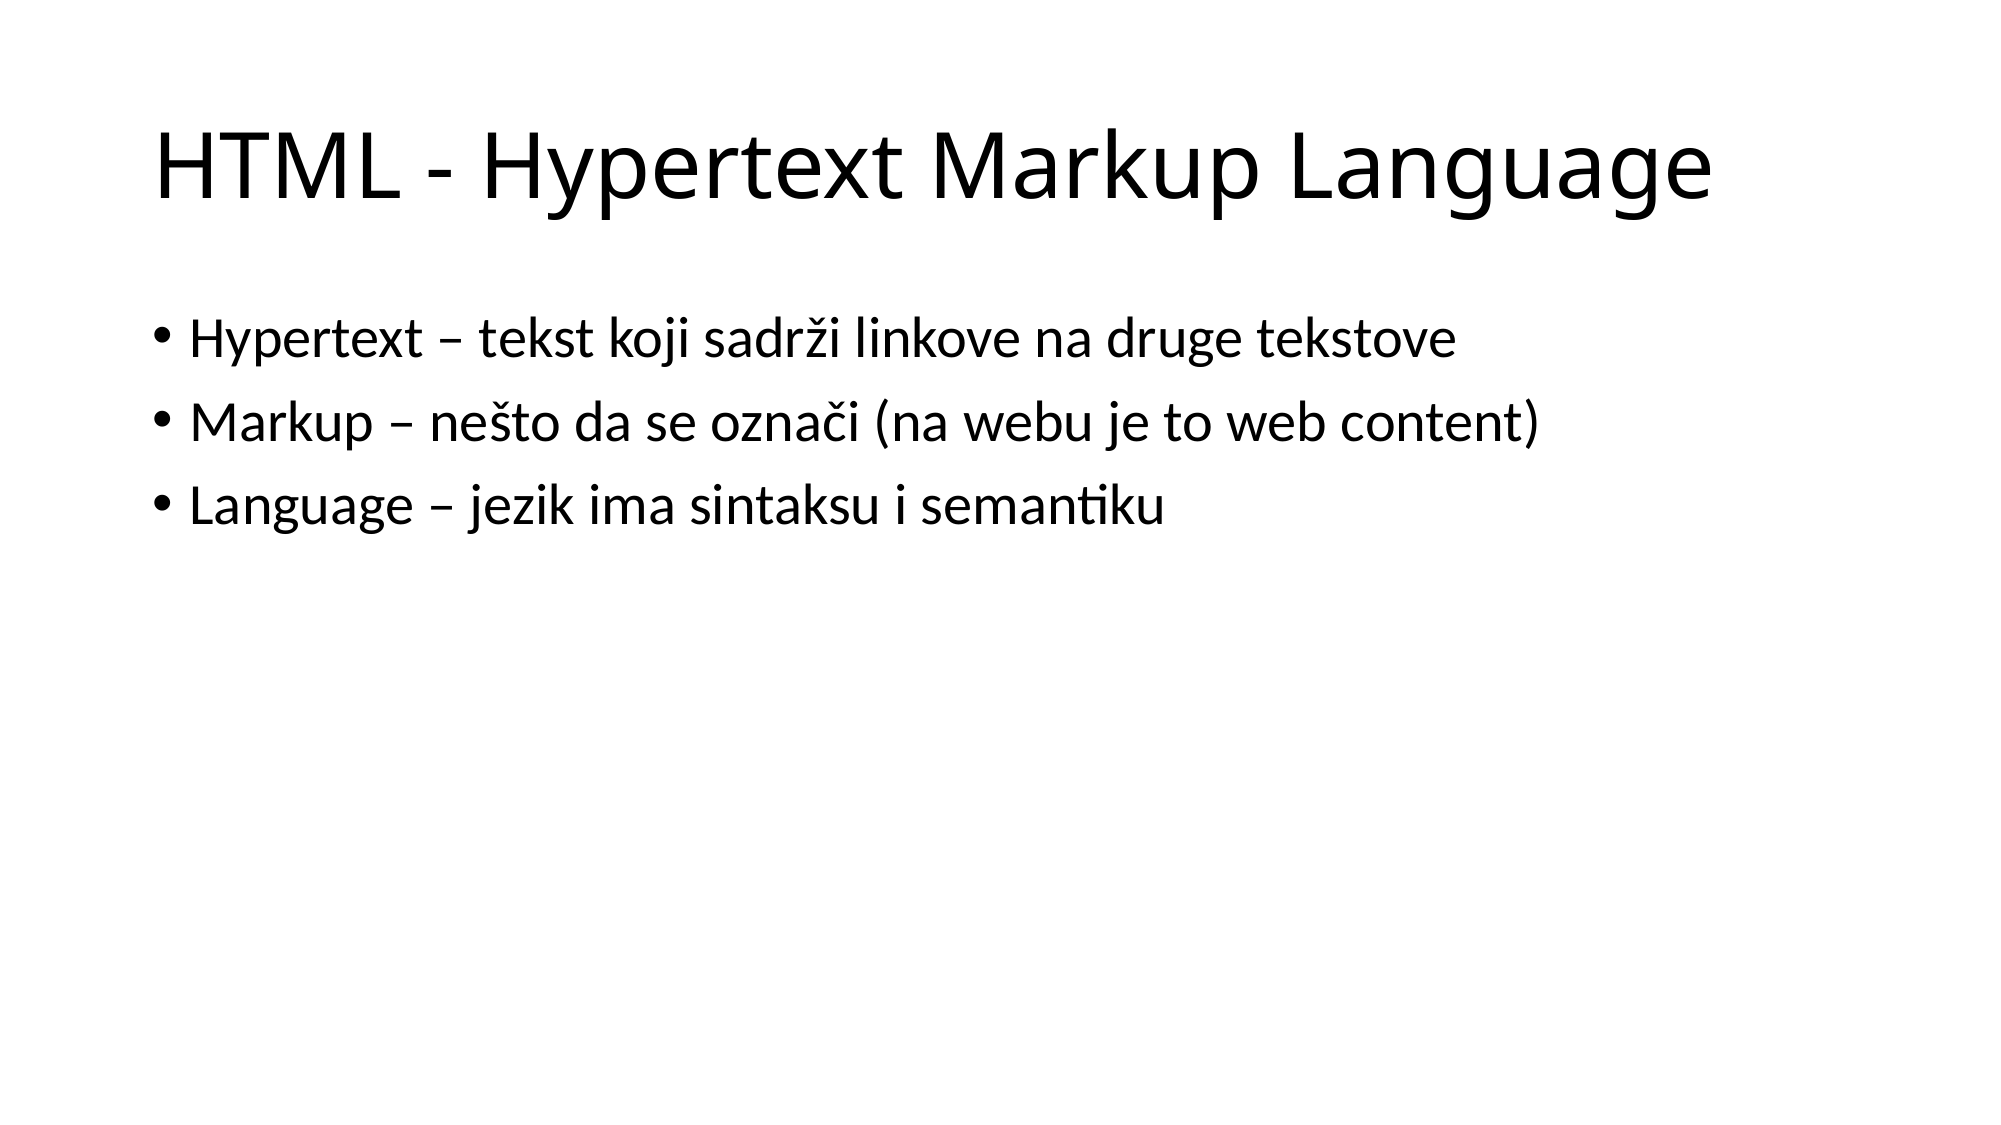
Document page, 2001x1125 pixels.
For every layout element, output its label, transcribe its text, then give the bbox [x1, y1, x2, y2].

text_box HTML - Hypertext Markup Language [137, 59, 1863, 278]
text_box Hypertext – tekst koji sadrži linkove na druge tekstove Markup – nešto da se označi (na webu je to web content) Language – jezik ima sintaksu i semantiku [137, 299, 1863, 1014]
